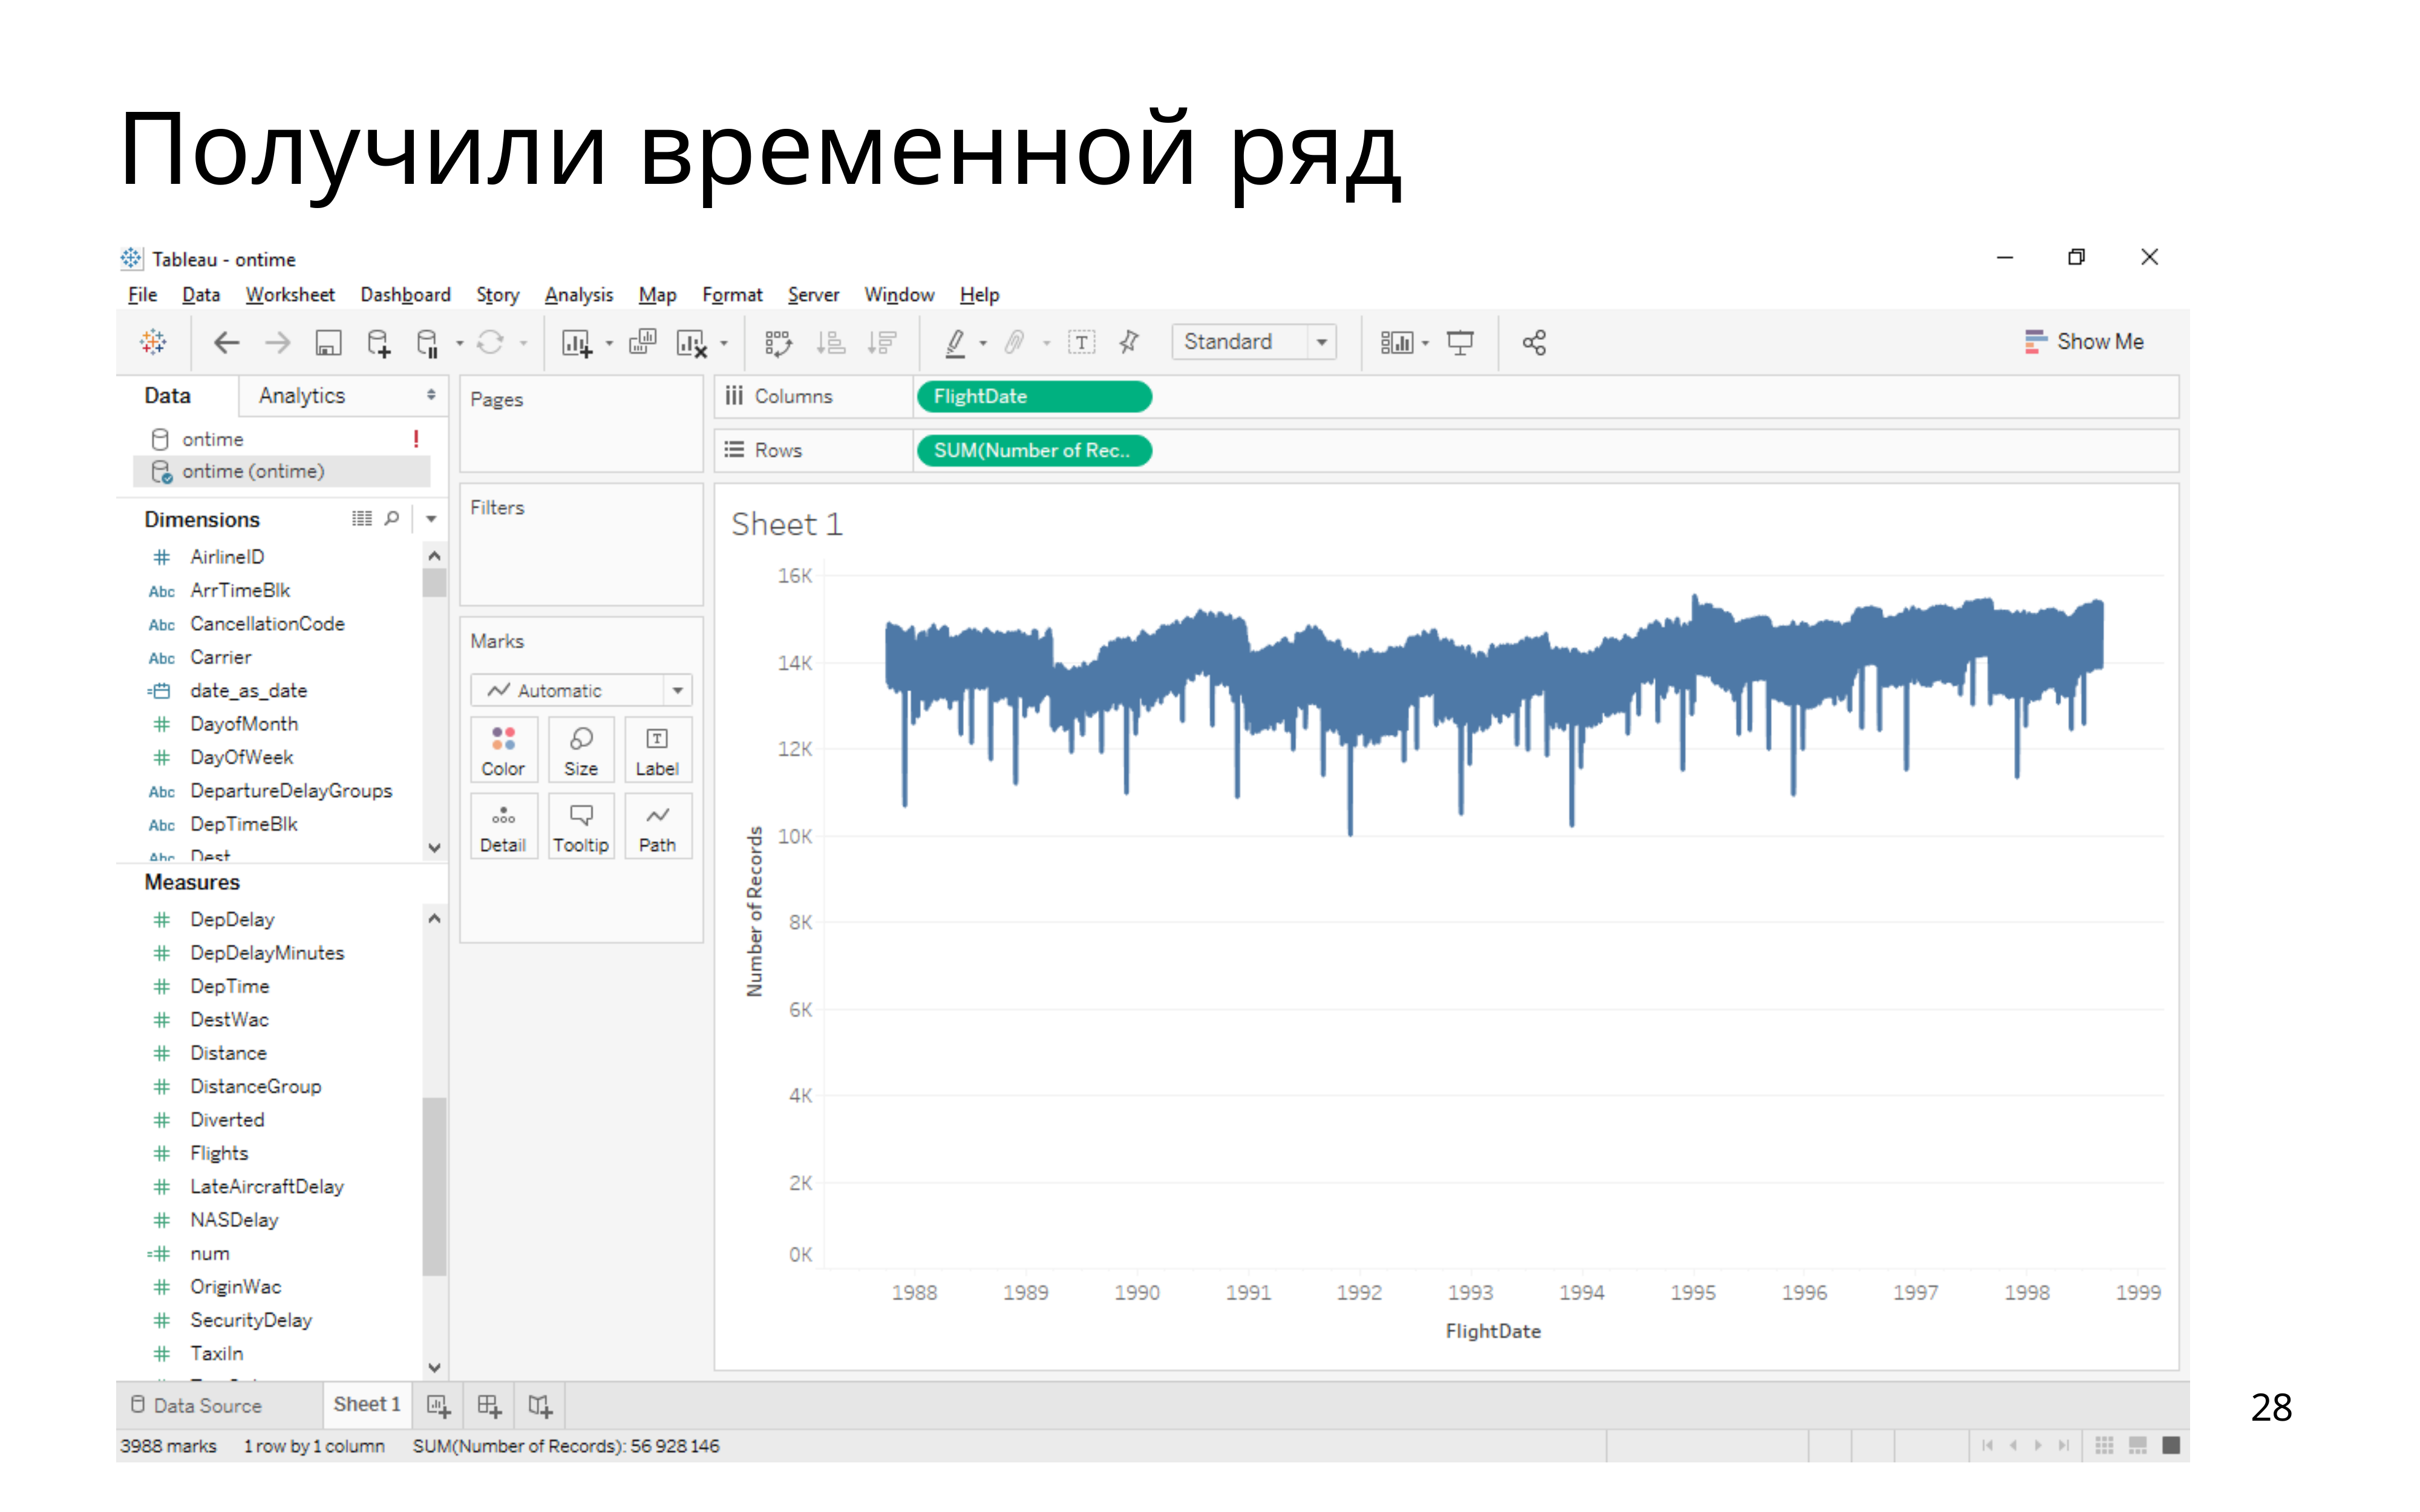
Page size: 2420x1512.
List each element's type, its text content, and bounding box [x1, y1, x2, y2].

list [116, 241, 2190, 1462]
title Получили временной ряд [116, 74, 2303, 224]
slide_number 28 [2190, 1390, 2303, 1428]
